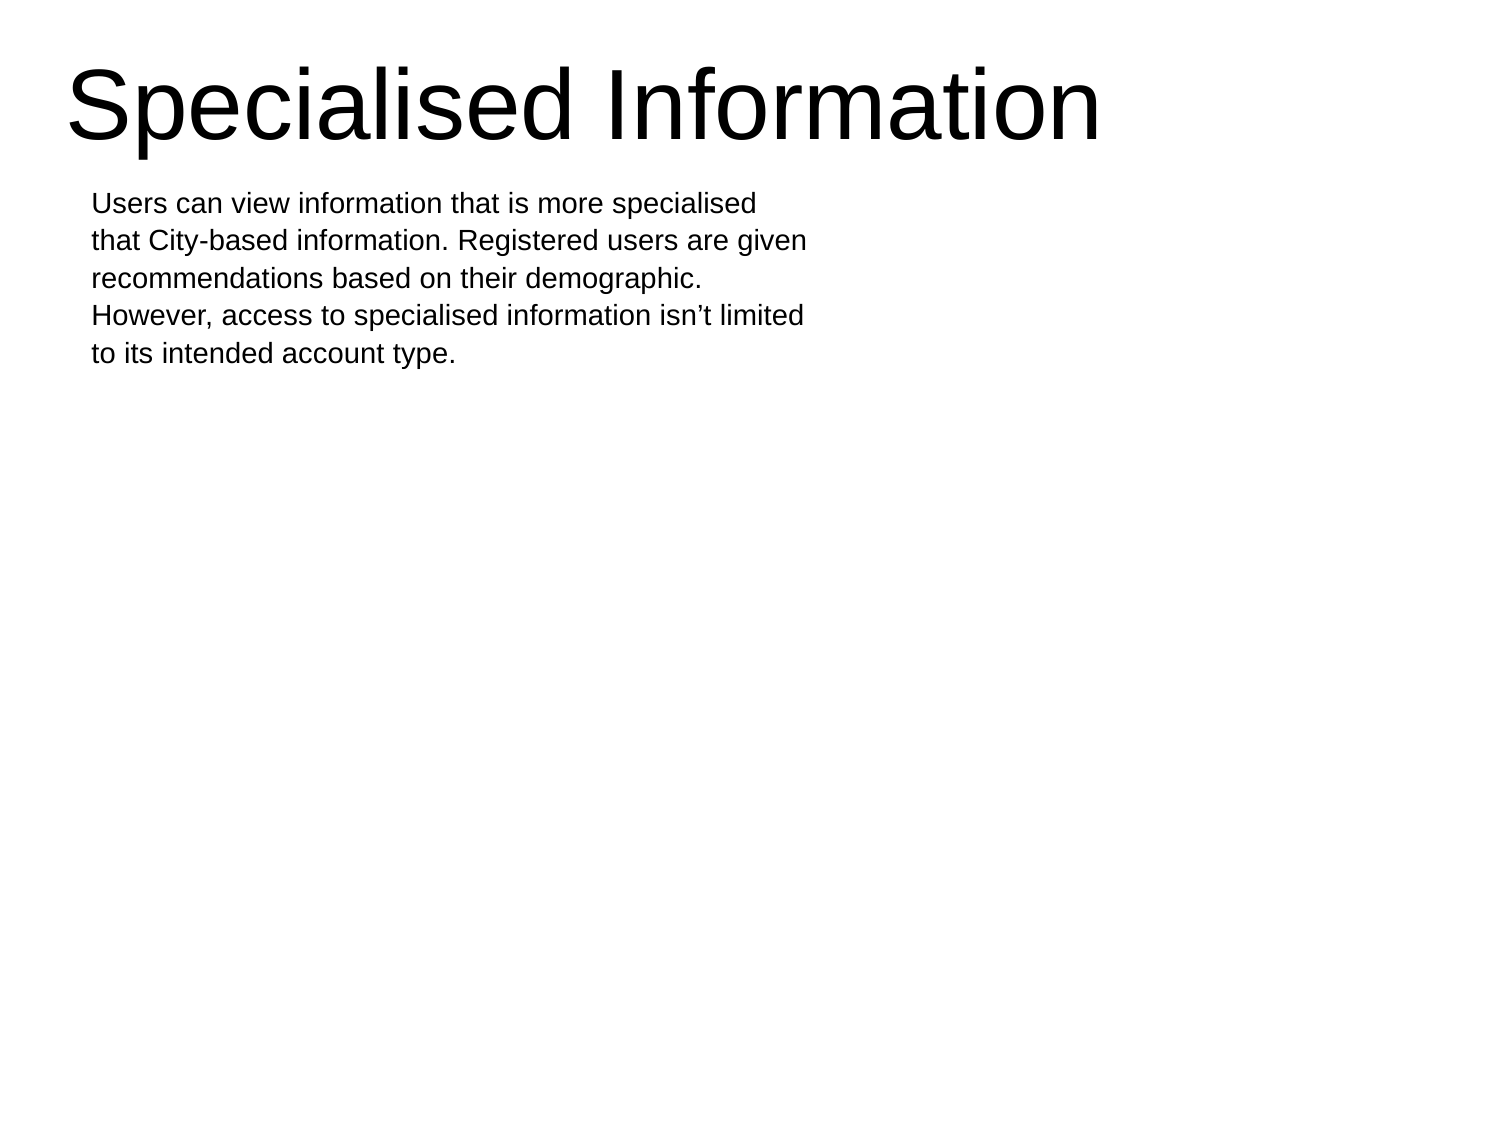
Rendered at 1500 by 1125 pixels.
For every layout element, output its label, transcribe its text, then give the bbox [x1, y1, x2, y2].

title Specialised Information [0, 30, 1223, 175]
text_box Users can view information that is more specialised that City-based information. Registered users are given recommendations based on their demographic. However, access to specialised information isn’t limited to its intended account type. [76, 174, 827, 409]
